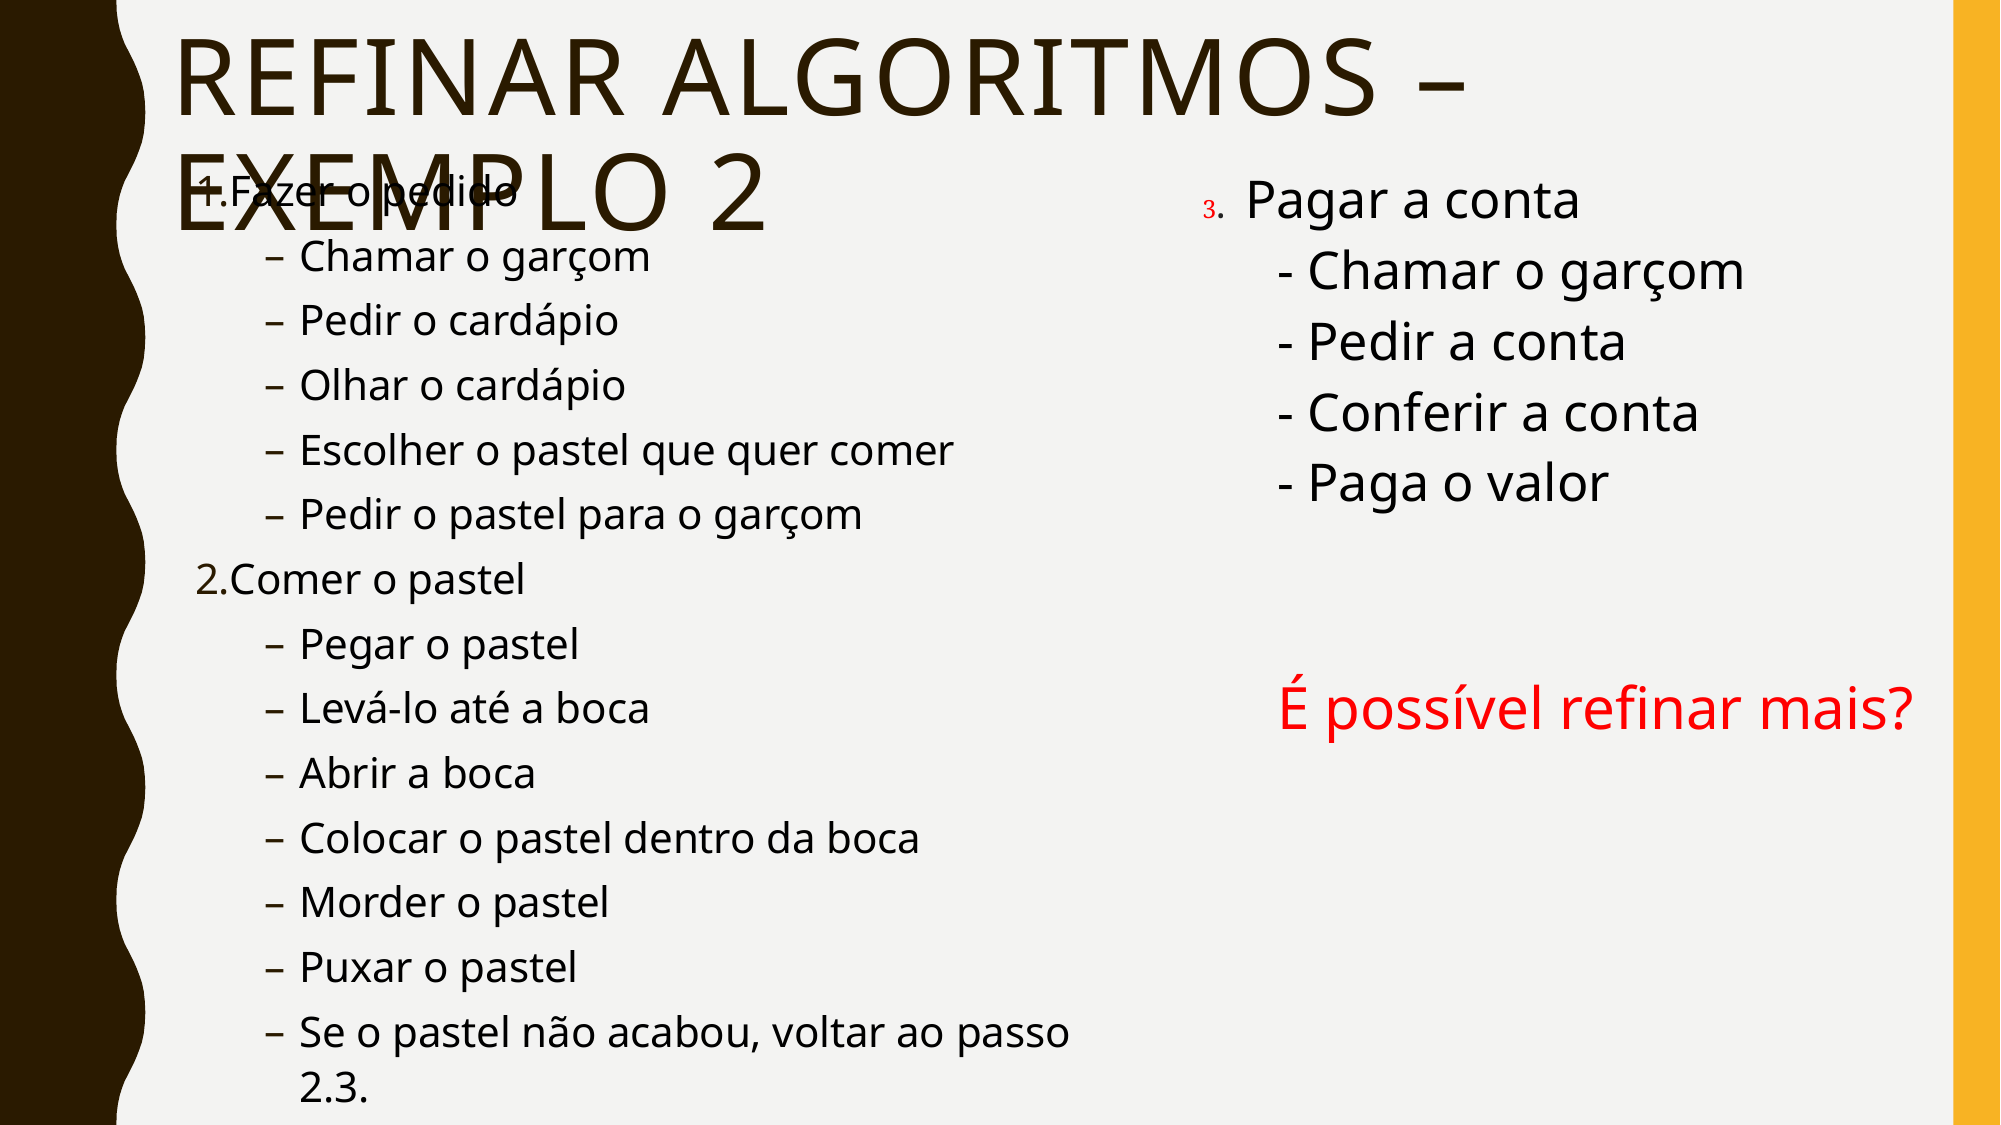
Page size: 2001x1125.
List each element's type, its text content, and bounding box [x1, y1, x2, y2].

list Fazer o pedido Chamar o garçom Pedir o cardápio Olhar o cardápio Escolher o pastel que quer comer Pedir o pastel para o garçom Comer o pastel Pegar o pastel Levá-lo até a boca Abrir a boca Colocar o pastel dentro da boca Morder o pastel Puxar o pastel Se o pastel não acabou, voltar ao passo 2.3. [180, 152, 1128, 1125]
title Refinar algoritmos – Exemplo 2 [156, 16, 1826, 153]
text_box 3. Pagar a conta - Chamar o garçom - Pedir a conta - Conferir a conta - Paga o valor É possível refinar mais? [1187, 171, 2000, 749]
